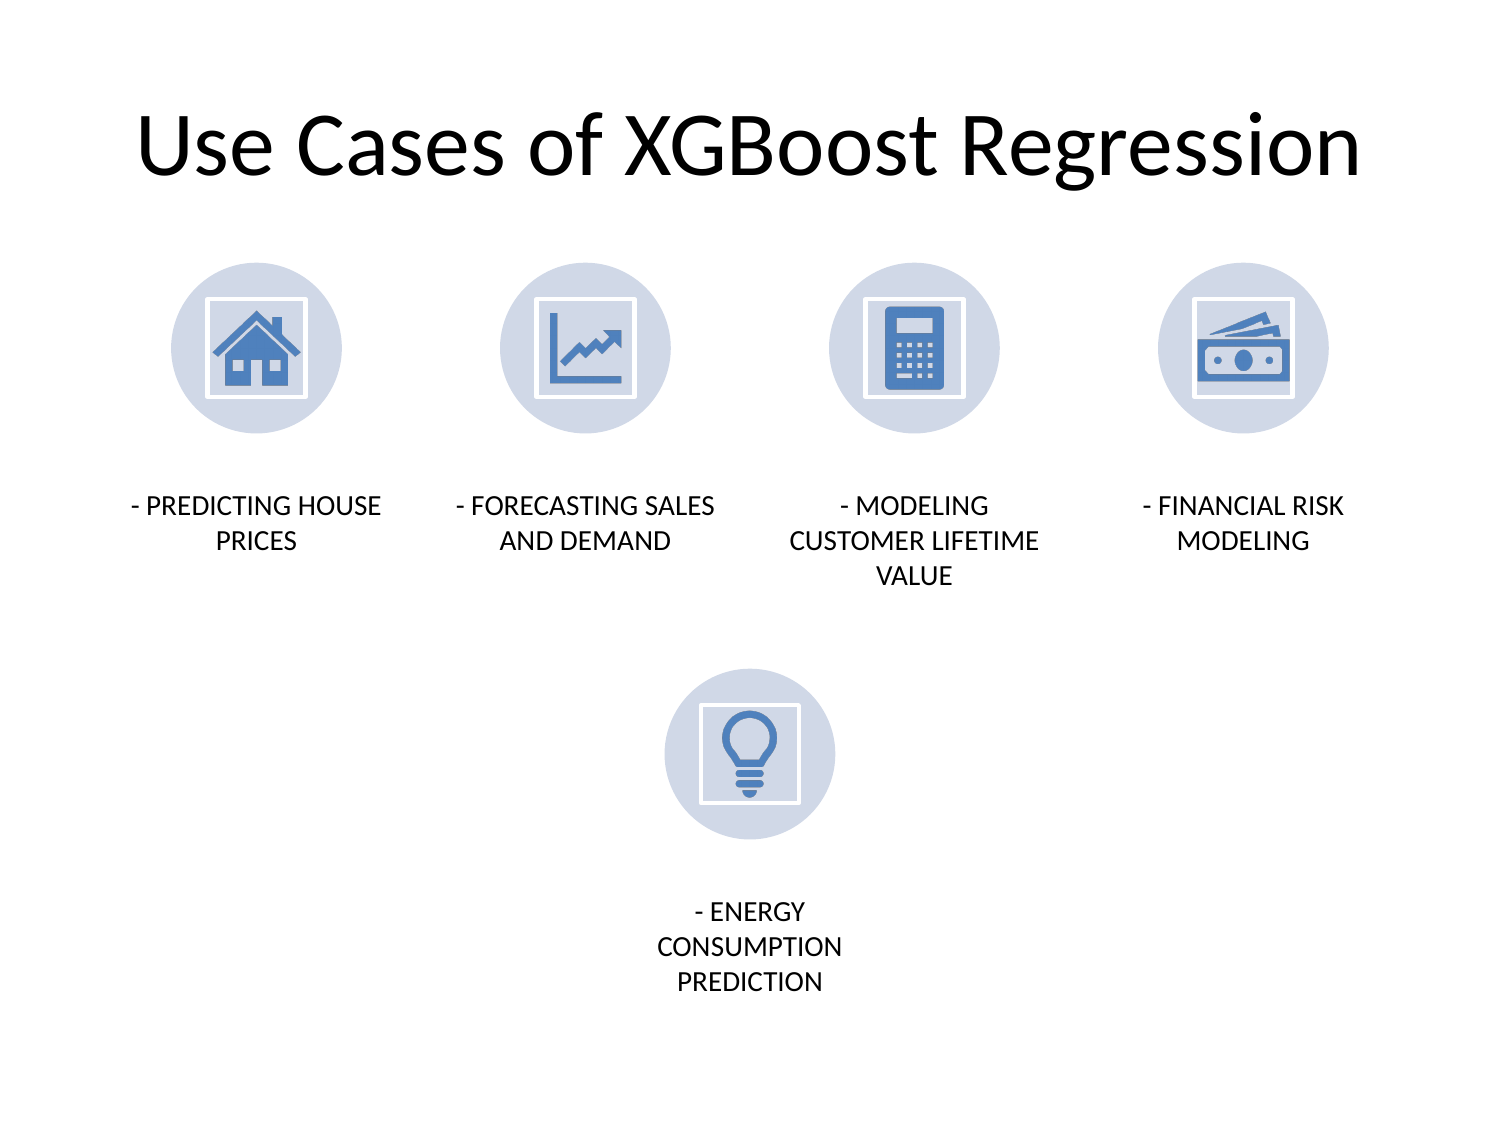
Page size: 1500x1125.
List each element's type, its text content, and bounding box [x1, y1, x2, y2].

title Use Cases of XGBoost Regression [75, 45, 1425, 233]
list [74, 262, 1426, 1006]
